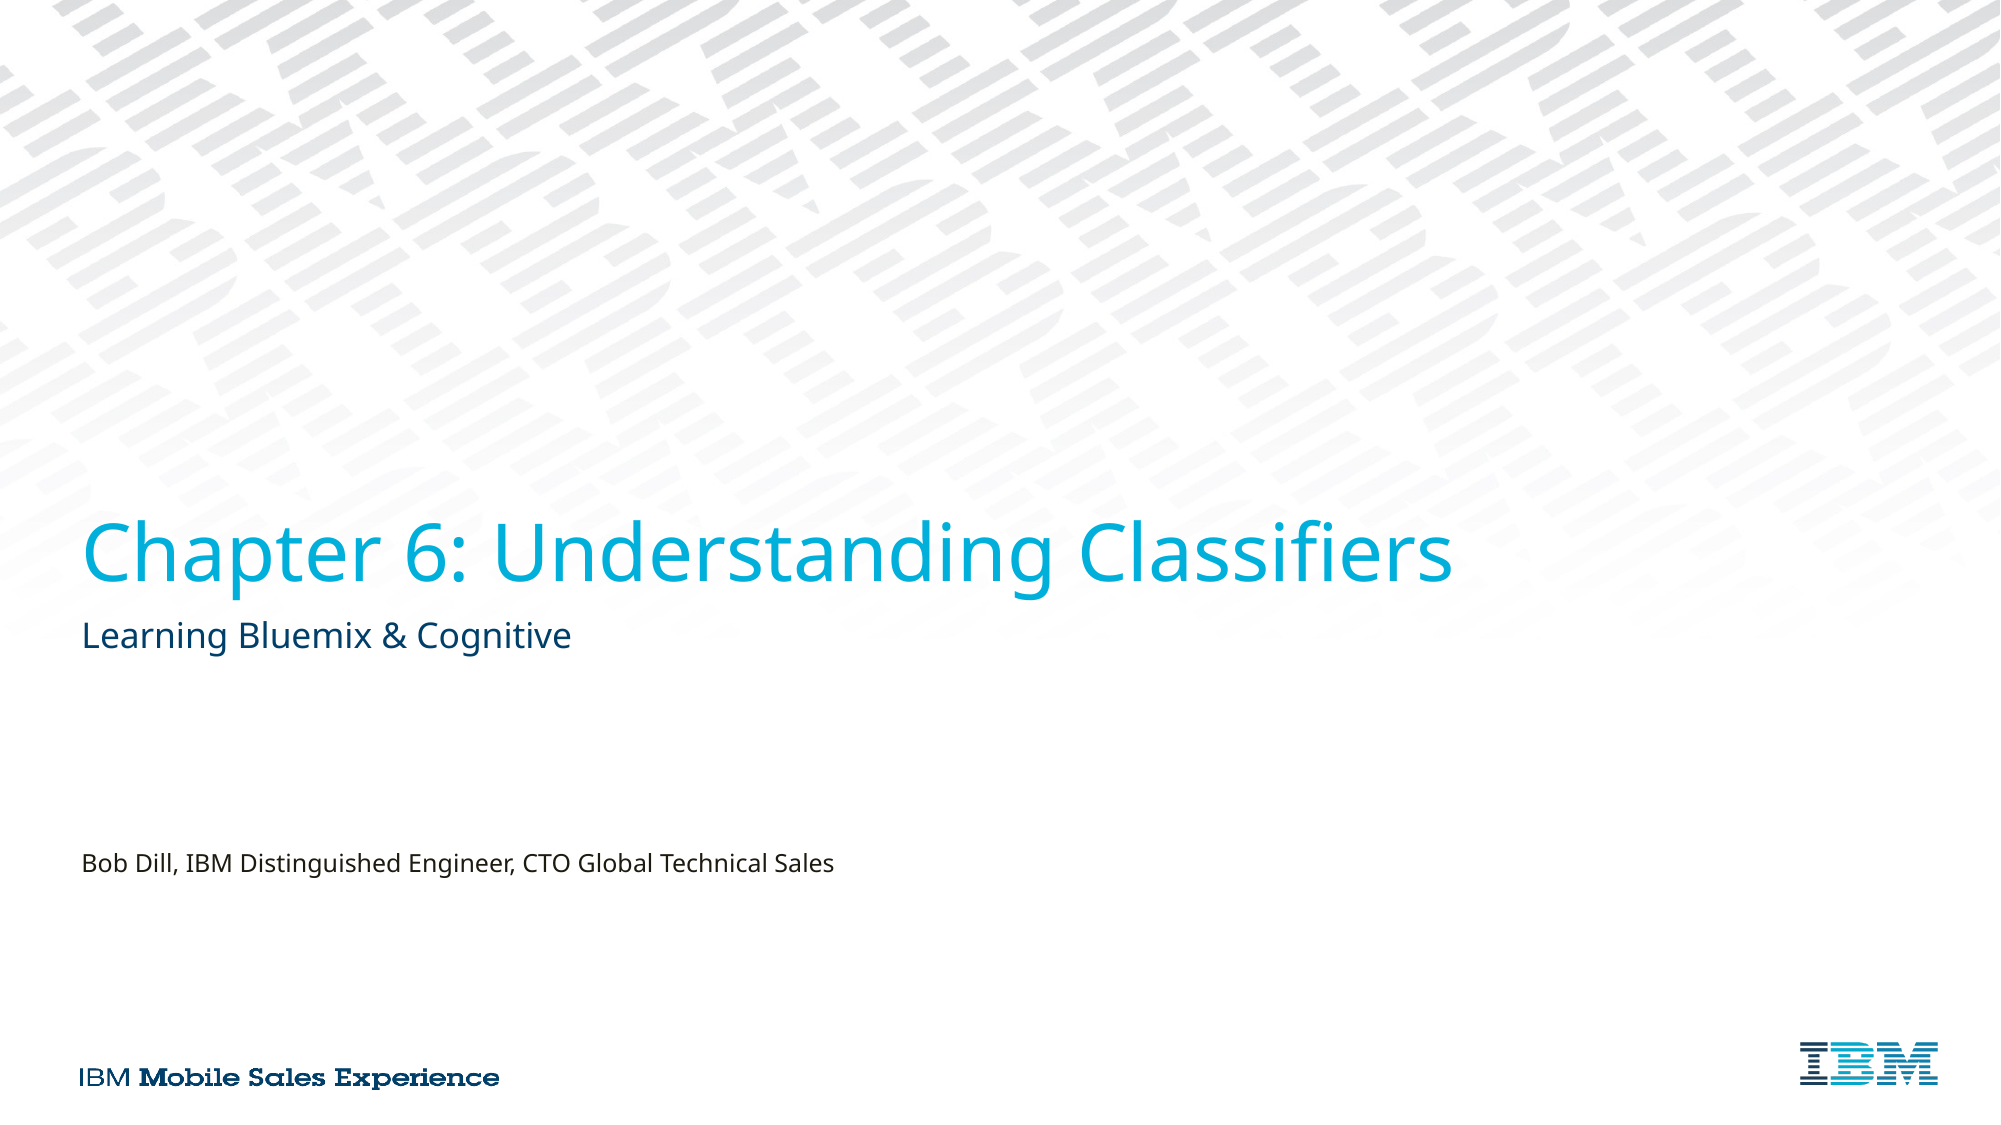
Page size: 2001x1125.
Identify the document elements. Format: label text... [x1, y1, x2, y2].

picture [0, 0, 2000, 697]
picture [80, 1068, 499, 1090]
list Bob Dill, IBM Distinguished Engineer, CTO Global Technical Sales [73, 839, 1935, 901]
picture [1800, 1042, 1938, 1085]
list Learning Bluemix & Cognitive [73, 606, 1935, 664]
title Chapter 6: Understanding Classifiers [73, 492, 1935, 605]
